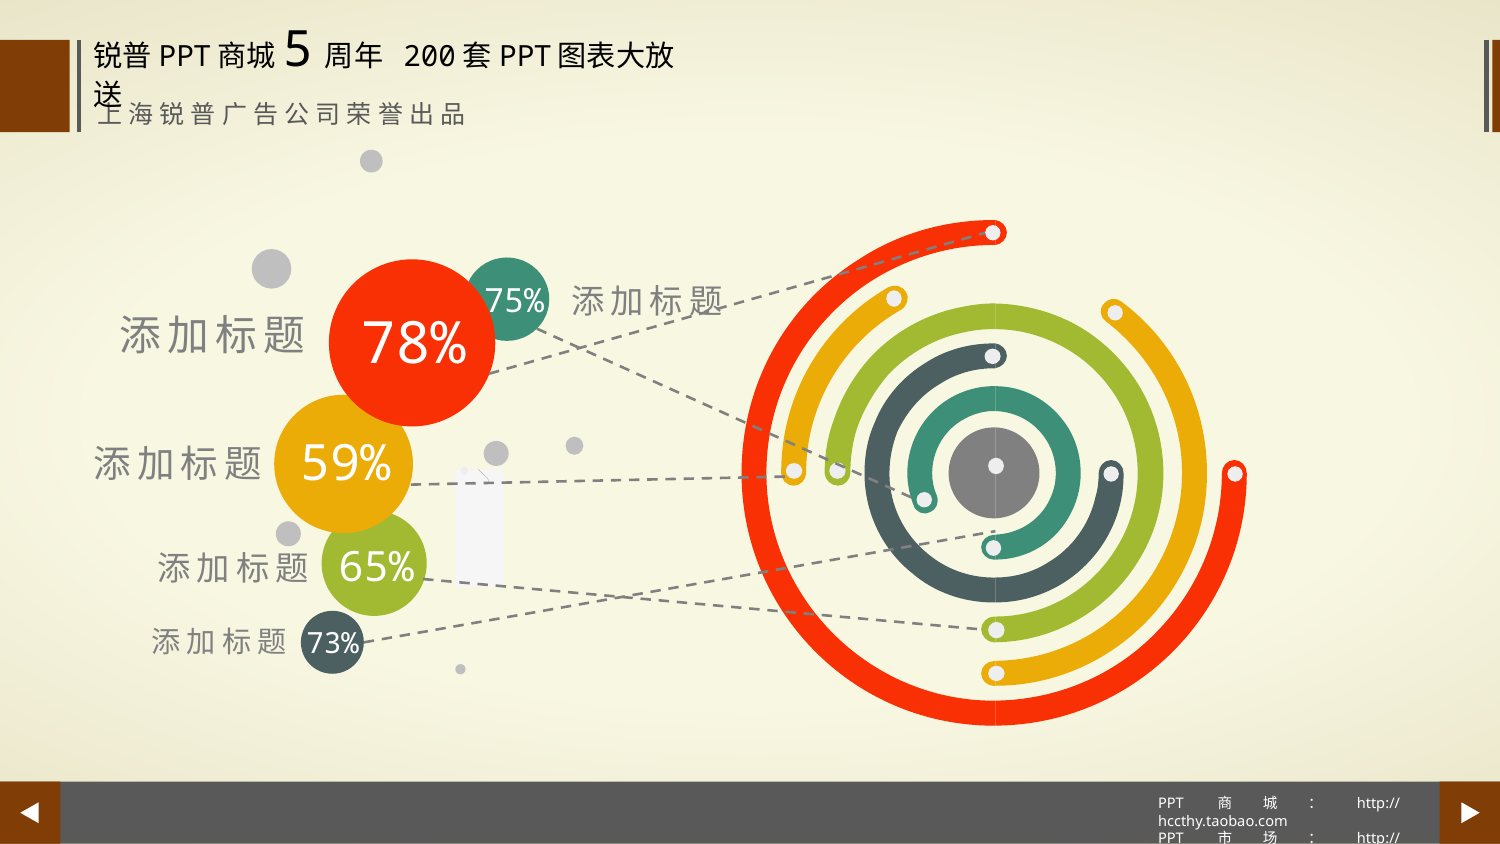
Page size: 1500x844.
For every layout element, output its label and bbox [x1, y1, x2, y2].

text_box [455, 664, 466, 675]
text_box [78, 220, 1247, 726]
picture [0, 0, 1500, 781]
text_box [104, 301, 320, 366]
text_box [251, 249, 292, 289]
text_box [359, 149, 383, 173]
